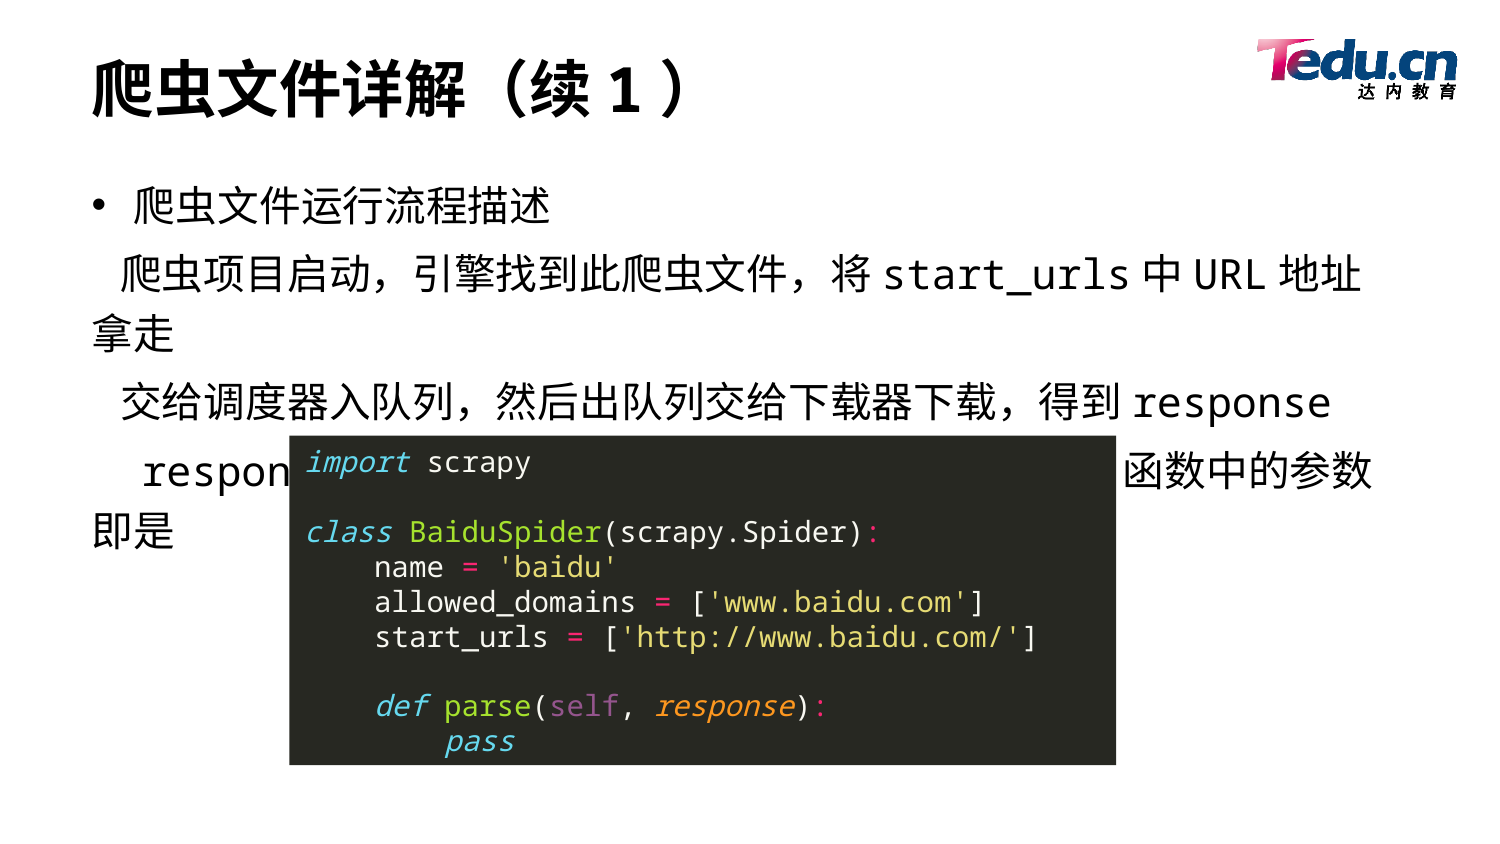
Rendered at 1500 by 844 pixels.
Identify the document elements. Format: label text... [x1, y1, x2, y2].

text_box import scrapy class BaiduSpider(scrapy.Spider): name = 'baidu' allowed_domains = ['www.baidu.com'] start_urls = ['http://www.baidu.com/'] def parse(self, response): pass [289, 435, 1117, 766]
title 爬虫文件详解（续1） [76, 43, 1188, 132]
picture [1234, 8, 1471, 115]
list 爬虫文件运行流程描述 爬虫项目启动，引擎找到此爬虫文件，将start_urls中URL地址拿走 交给调度器入队列，然后出队列交给下载器下载，得到response response通过引擎又交还给了此爬虫文件，parse函数中的参数即是 [76, 161, 1400, 450]
